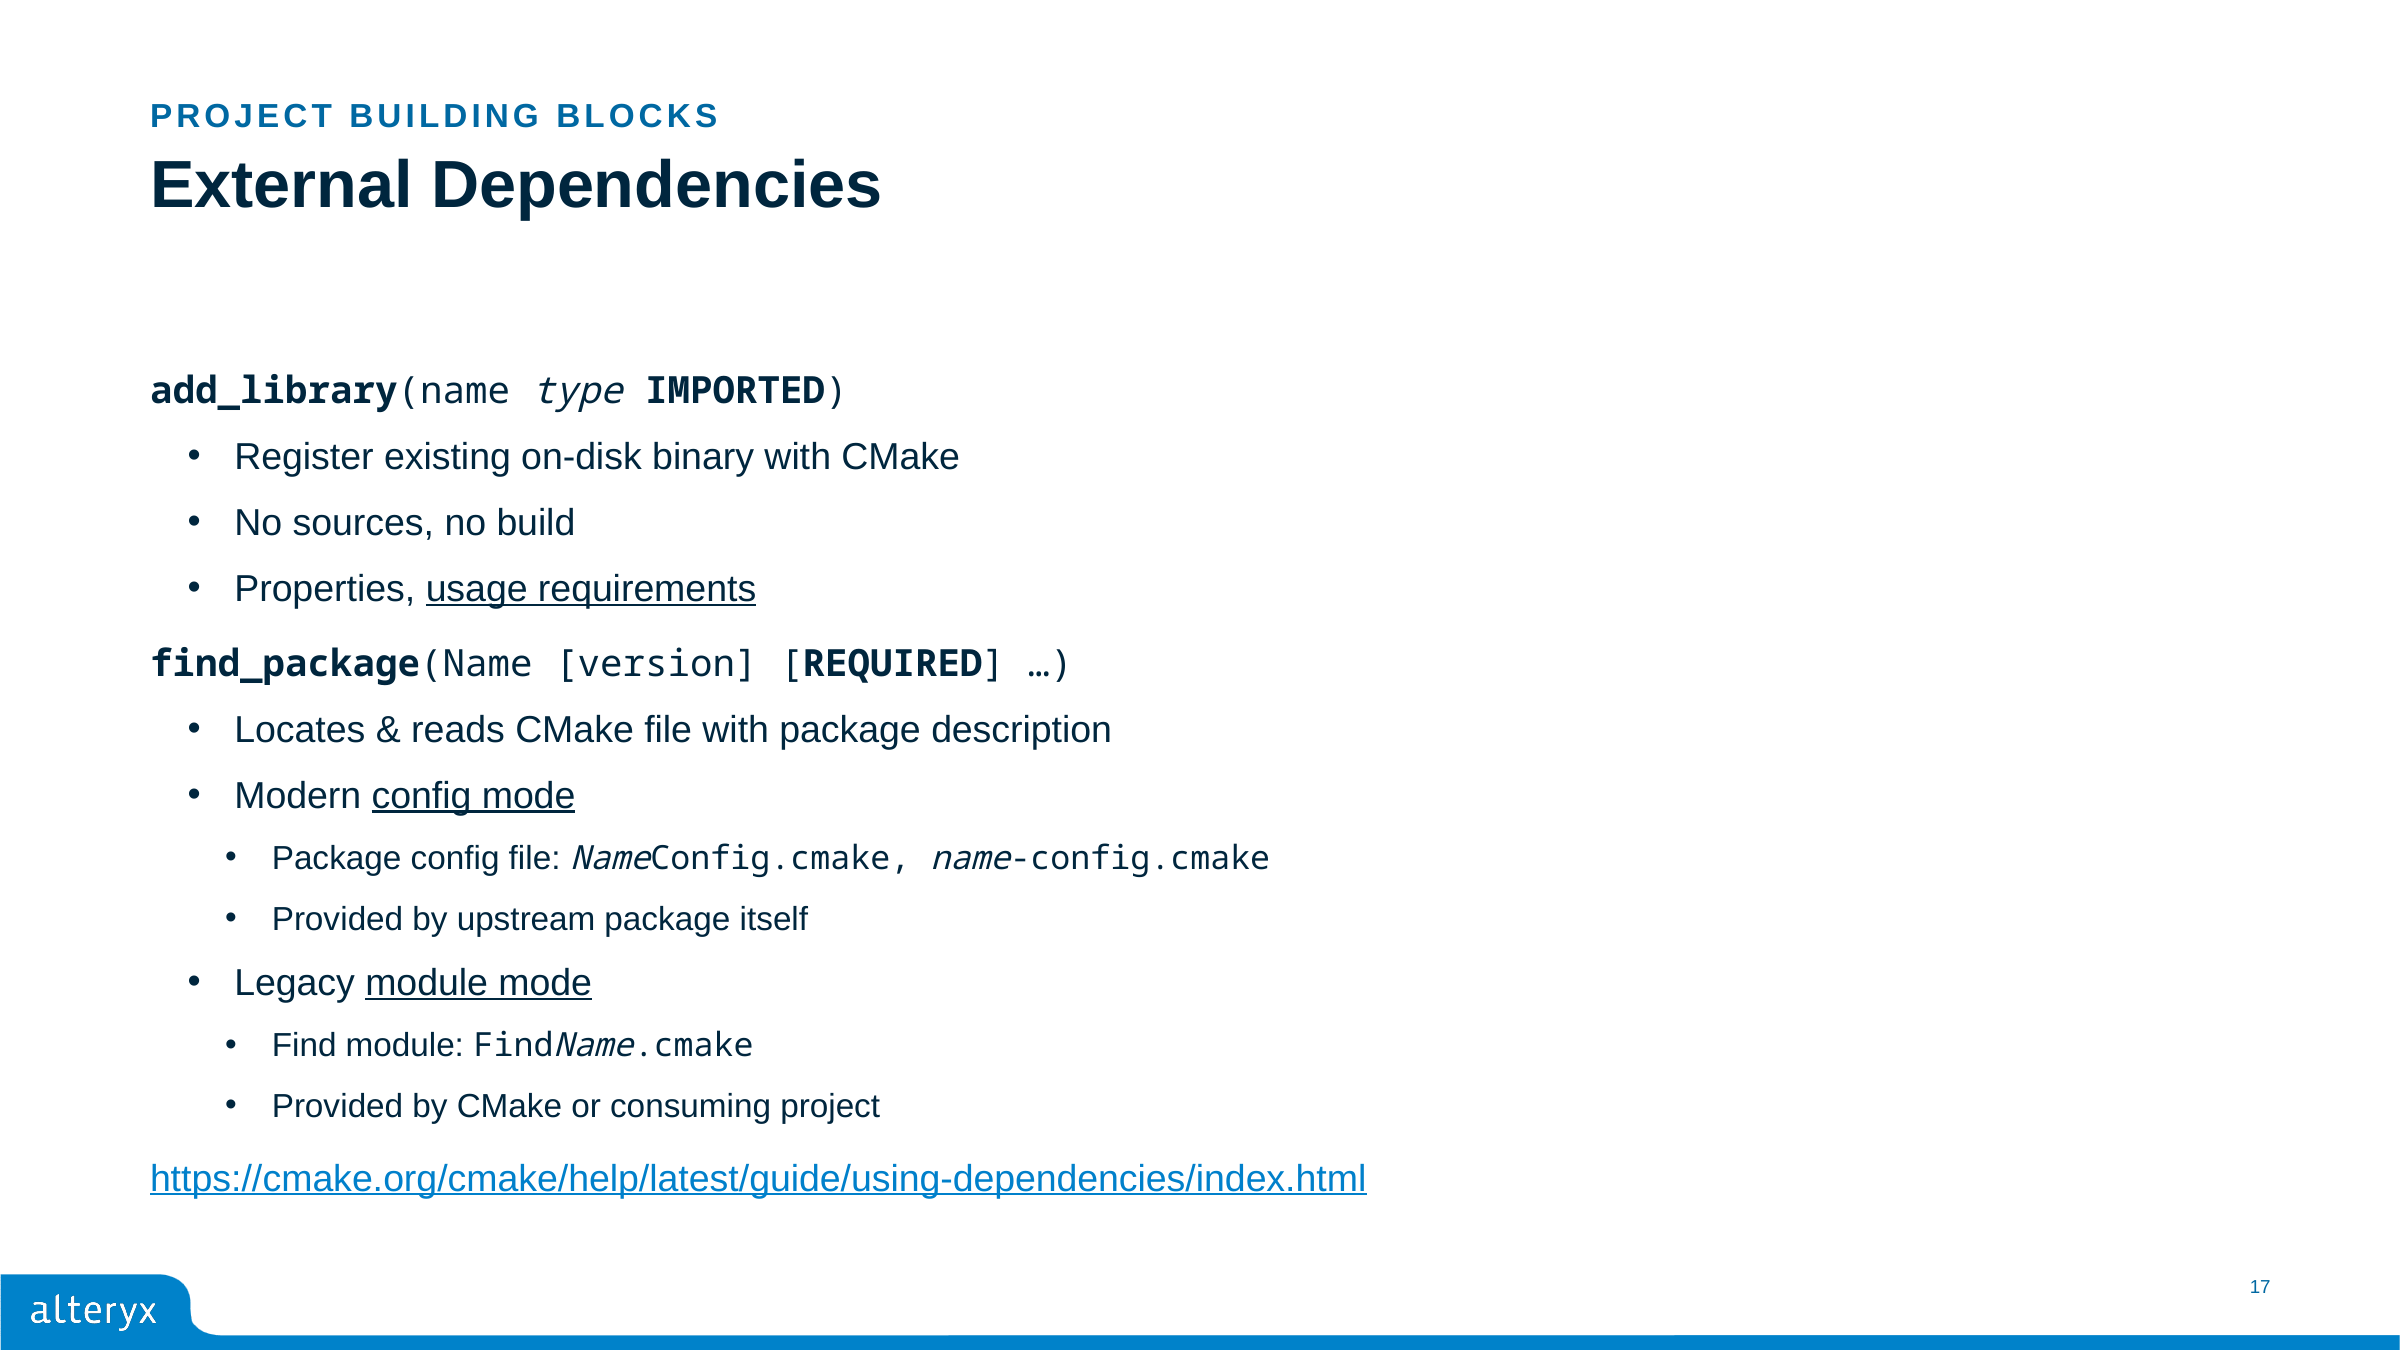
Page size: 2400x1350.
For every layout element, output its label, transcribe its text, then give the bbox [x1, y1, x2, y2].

list Project Building Blocks [150, 90, 2100, 135]
list add_library(name type IMPORTED) Register existing on-disk binary with CMake No sources, no build Properties, usage requirements find_package(Name [version] [REQUIRED] …) Locates & reads CMake file with package description Modern config mode Package config file: NameConfig.cmake, name-config.cmake Provided by upstream package itself Legacy module mode Find module: FindName.cmake Provided by CMake or consuming project https://cmake.org/cmake/help/latest/guide/using-dependencies/index.html [150, 361, 2100, 1207]
picture [0, 1274, 2400, 1350]
slide_number 17 [2249, 1250, 2326, 1322]
title External Dependencies [150, 150, 2100, 225]
